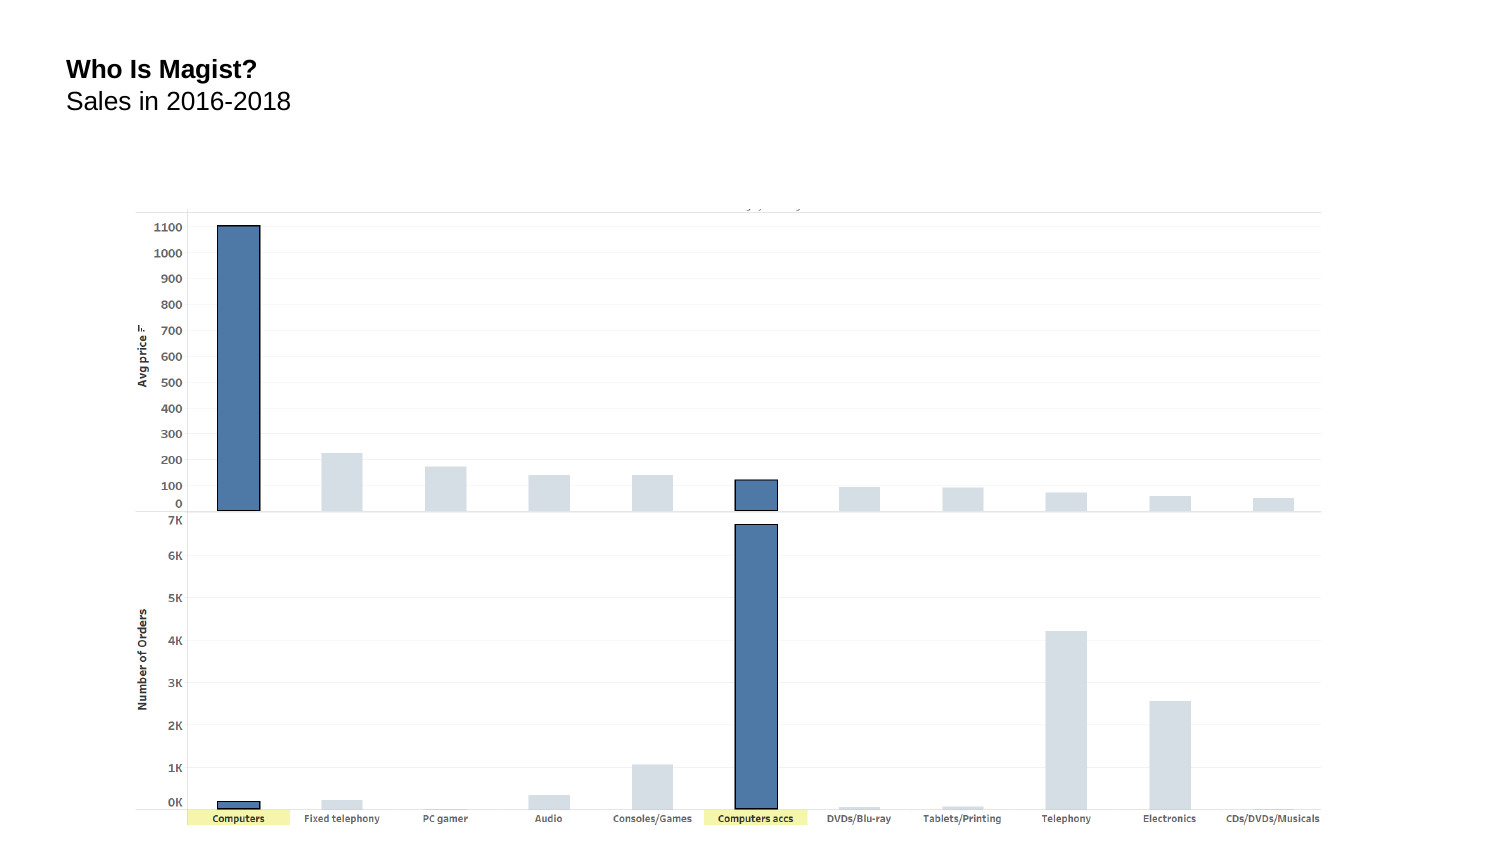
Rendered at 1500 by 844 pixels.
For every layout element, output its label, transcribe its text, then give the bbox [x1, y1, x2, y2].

title Who Is Magist? Sales in 2016-2018 [51, 37, 1449, 132]
picture [135, 209, 1322, 827]
